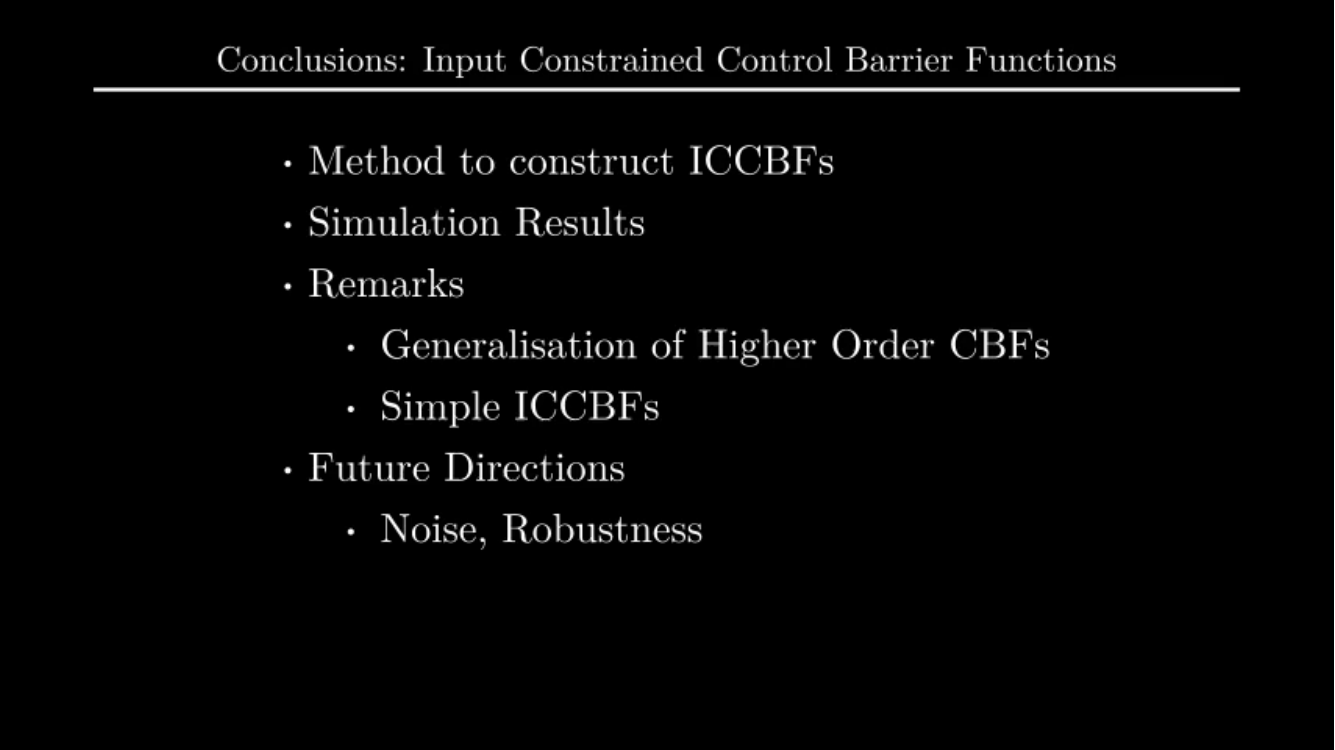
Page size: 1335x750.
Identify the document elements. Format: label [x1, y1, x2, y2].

text_box [0, 0, 1335, 750]
